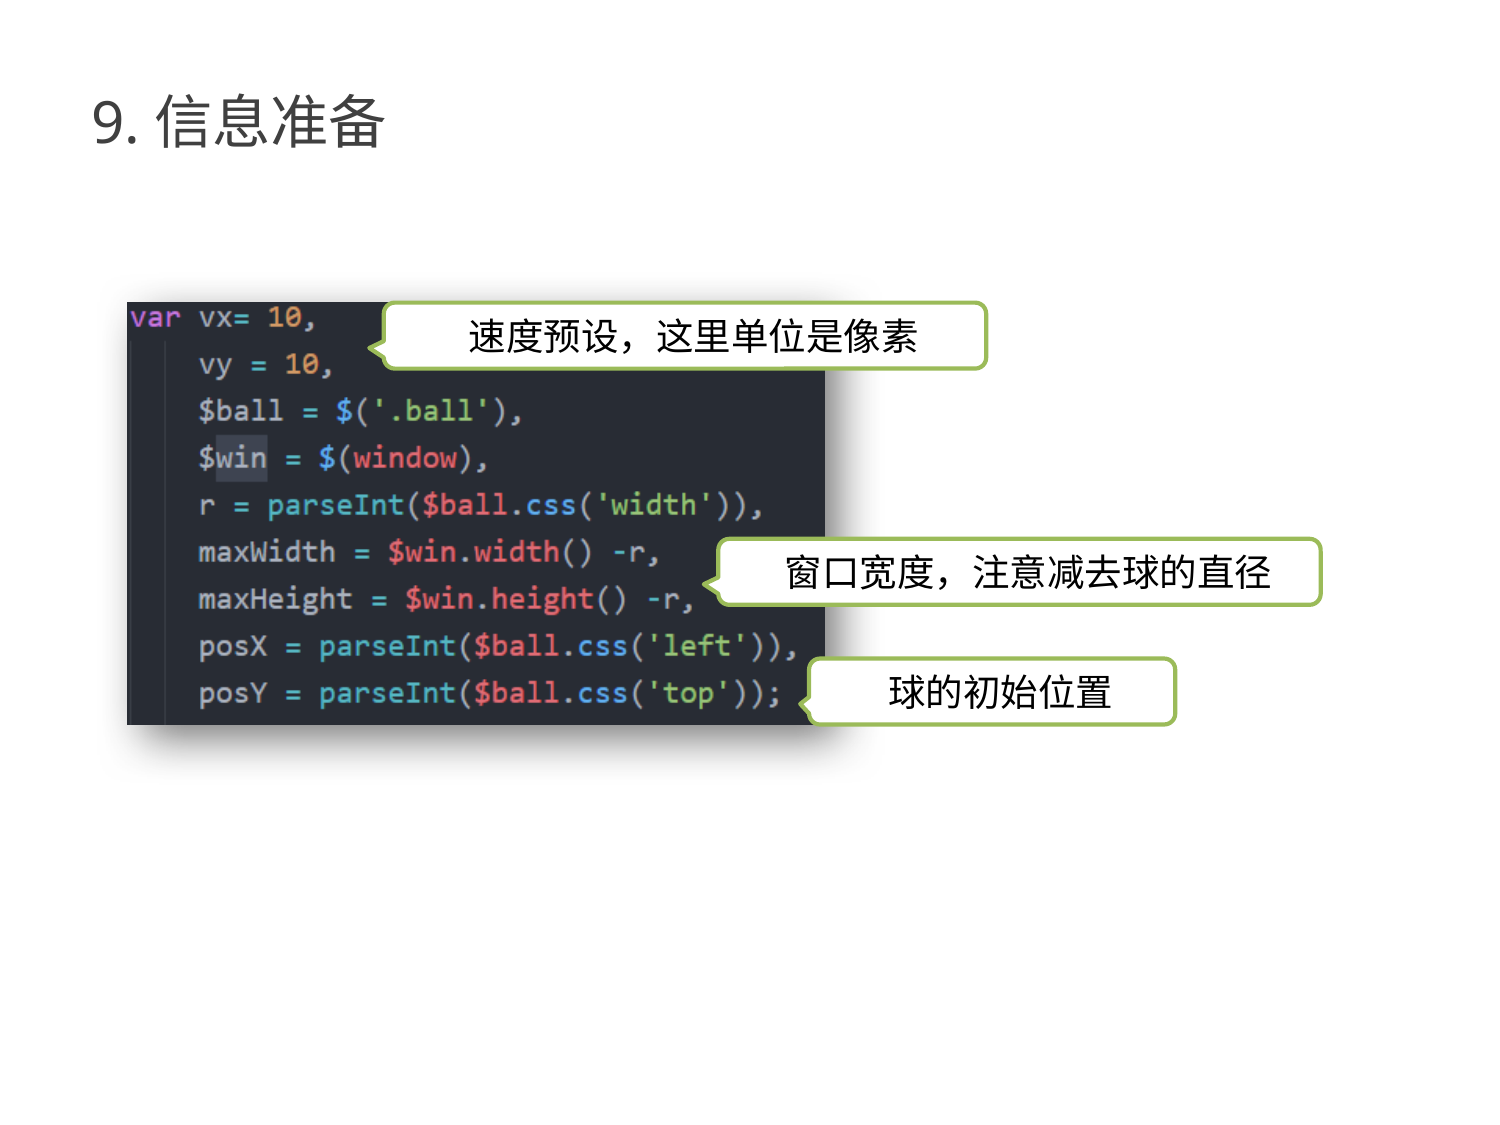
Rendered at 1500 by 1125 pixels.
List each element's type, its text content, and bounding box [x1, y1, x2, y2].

text_box 窗口宽度，注意减去球的直径 [830, 536, 1323, 607]
text_box 9.信息准备 [76, 78, 1353, 163]
text_box 速度预设，这里单位是像素 [391, 300, 989, 371]
text_box 球的初始位置 [829, 656, 1178, 727]
picture [127, 302, 825, 725]
